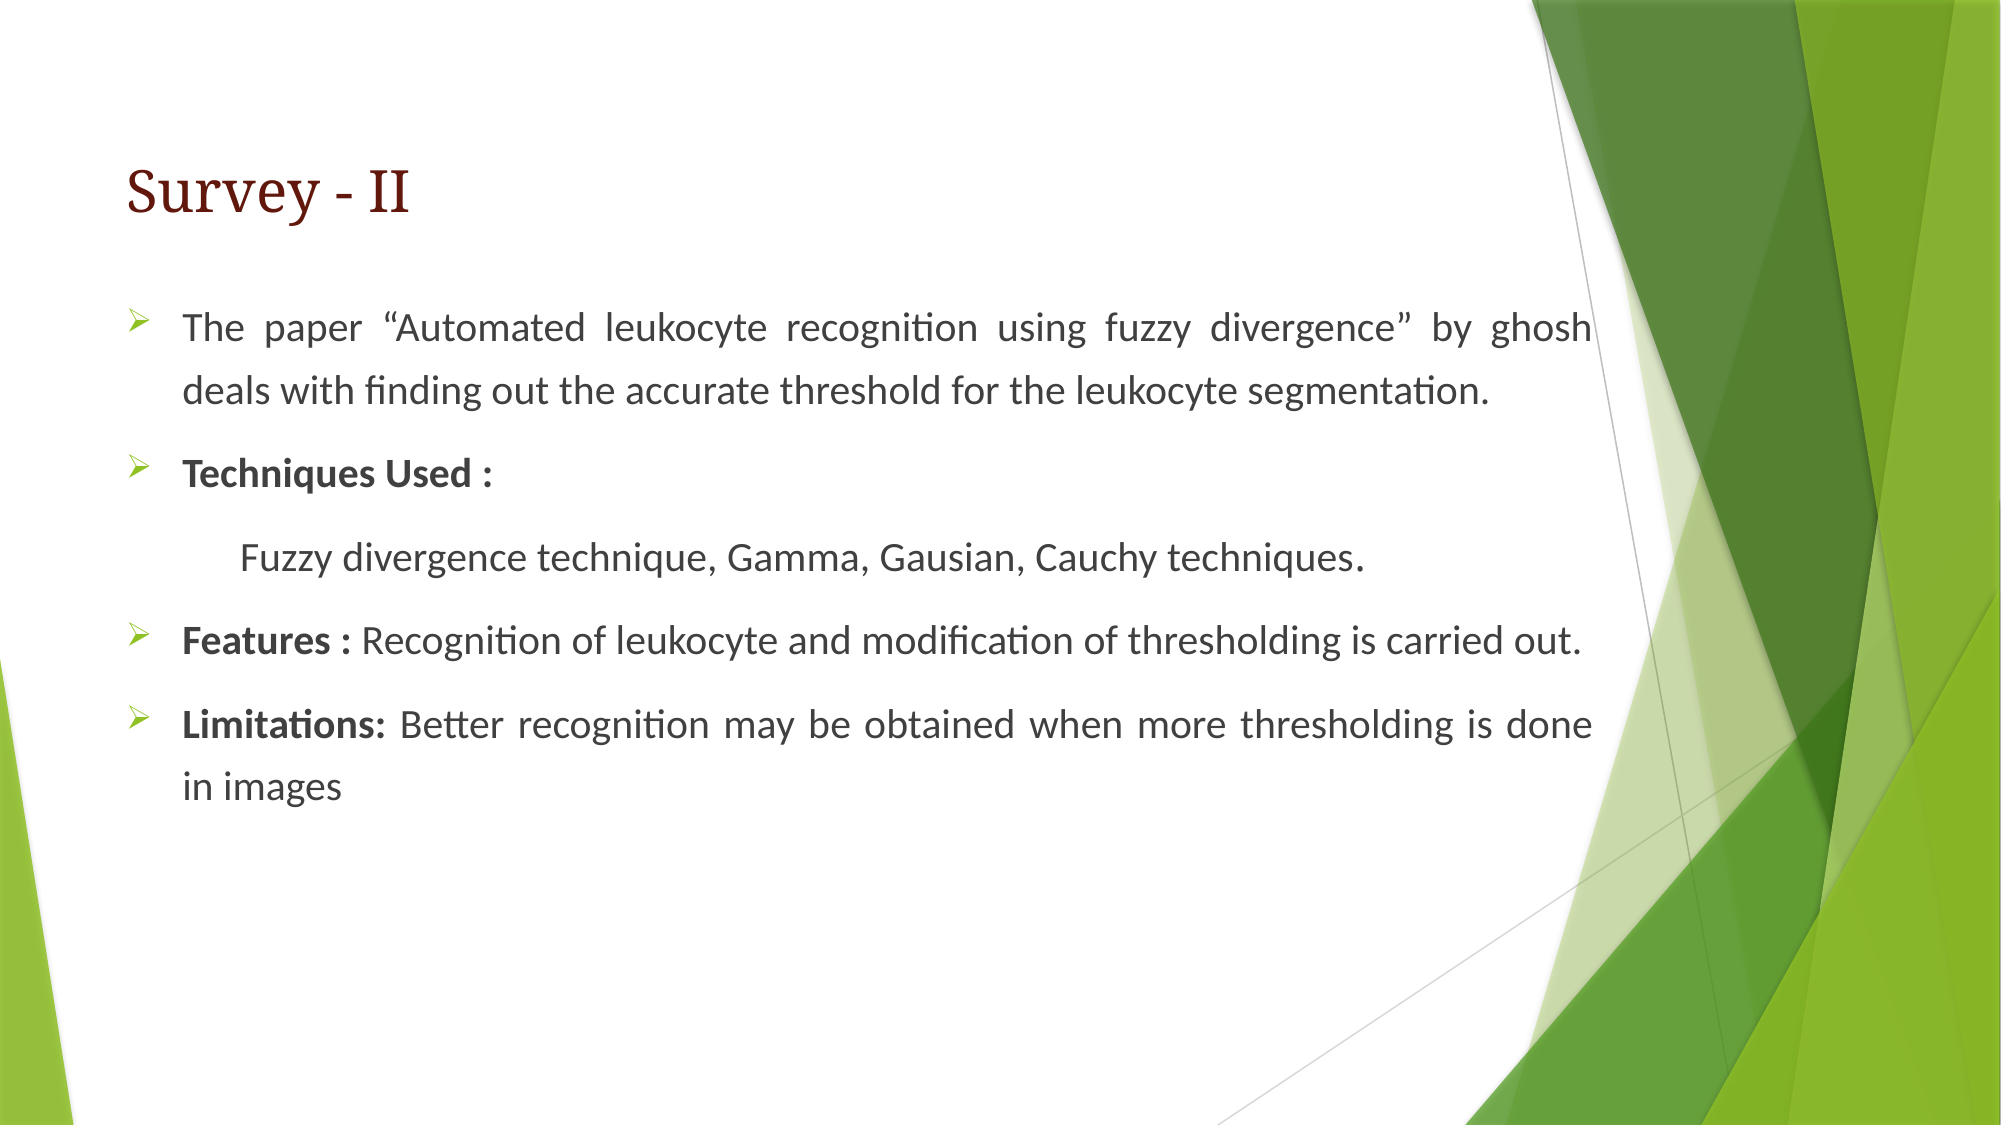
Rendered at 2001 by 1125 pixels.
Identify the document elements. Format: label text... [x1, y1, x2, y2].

title Survey - II [111, 146, 1262, 280]
list The paper “Automated leukocyte recognition using fuzzy divergence” by ghosh deals with finding out the accurate threshold for the leukocyte segmentation. Techniques Used : Fuzzy divergence technique, Gamma, Gausian, Cauchy techniques. Features : Recognition of leukocyte and modification of thresholding is carried out. Limitations: Better recognition may be obtained when more thresholding is done in images [111, 280, 1609, 887]
